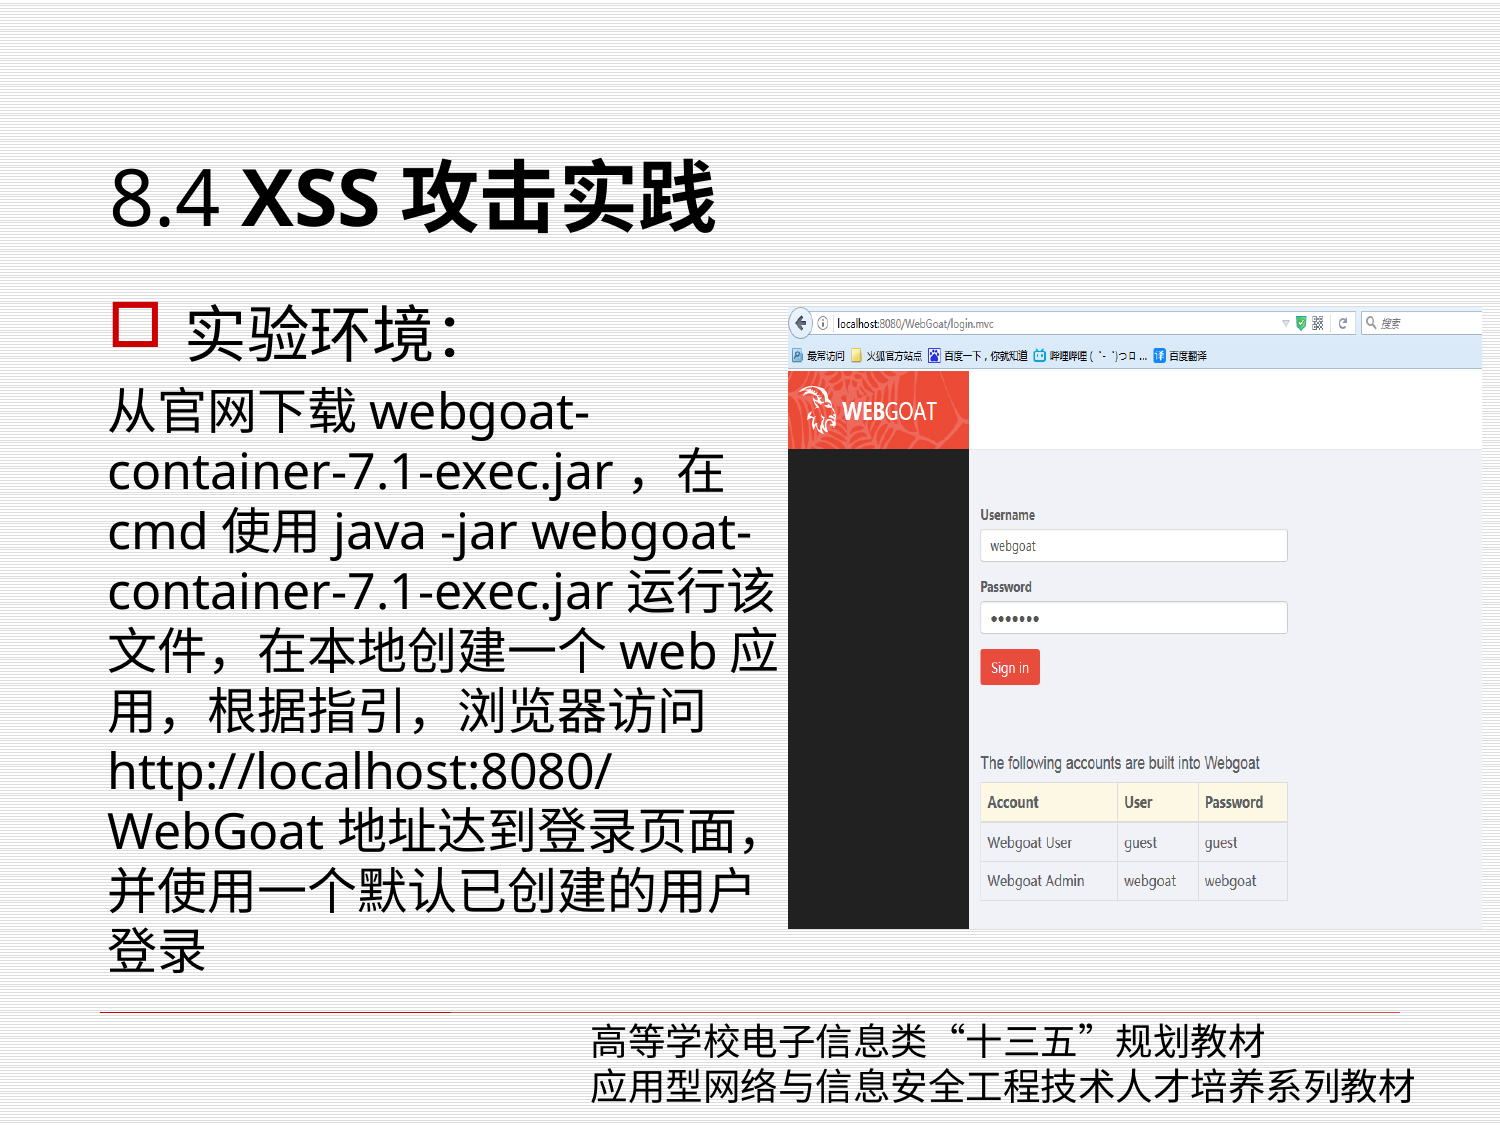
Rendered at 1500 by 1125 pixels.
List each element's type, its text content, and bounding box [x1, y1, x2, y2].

text_box 高等学校电子信息类“十三五”规划教材 应用型网络与信息安全工程技术人才培养系列教材 [576, 1010, 1435, 1116]
title 8.4 XSS攻击实践 [93, 135, 1407, 250]
picture [788, 307, 1482, 929]
list 实验环境： 从官网下载webgoat-container-7.1-exec.jar，在cmd使用java -jar webgoat-container-7.1-exec.jar运行该文件，在本地创建一个web应用，根据指引，浏览器访问http://localhost:8080/WebGoat地址达到登录页面，并使用一个默认已创建的用户登录 [92, 287, 812, 988]
